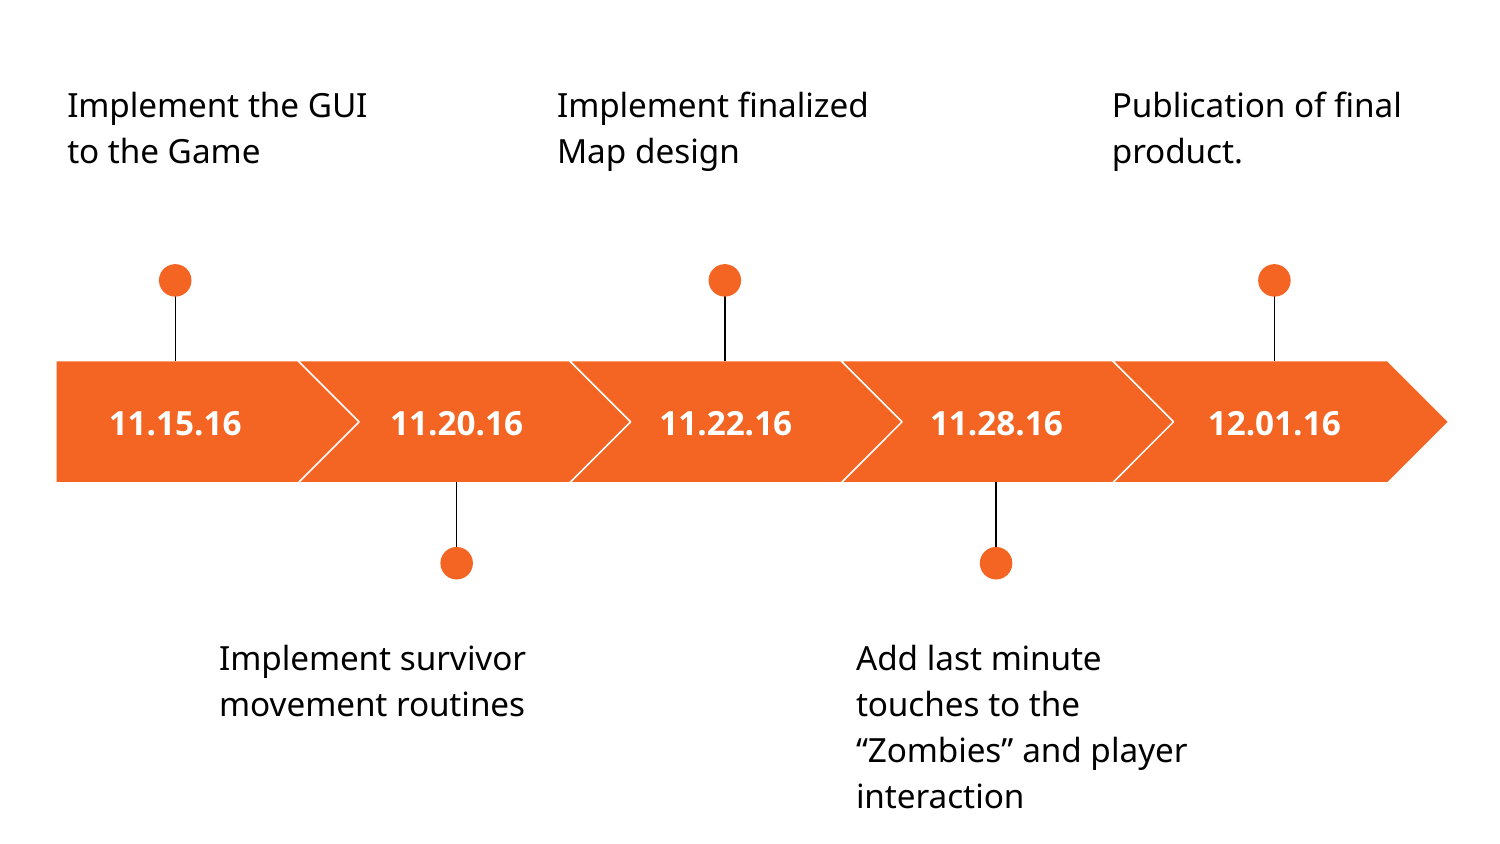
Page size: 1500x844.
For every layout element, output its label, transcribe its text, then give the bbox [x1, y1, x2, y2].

list 12.01.16 [1166, 383, 1383, 461]
text_box [55, 360, 348, 484]
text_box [979, 481, 1013, 580]
text_box [297, 360, 618, 484]
text_box [840, 360, 1166, 484]
list 11.20.16 [348, 383, 565, 461]
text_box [1257, 263, 1291, 362]
text_box [1112, 360, 1449, 484]
list Add last minute touches to the “Zombies” and player interaction [841, 616, 1209, 766]
list 11.28.16 [888, 383, 1105, 461]
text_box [708, 263, 742, 362]
list Implement finalized Map design [542, 63, 910, 212]
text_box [158, 263, 192, 362]
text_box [440, 481, 474, 580]
text_box [569, 360, 888, 484]
list Implement survivor movement routines [204, 616, 572, 766]
list 11.15.16 [55, 383, 295, 461]
list 11.22.16 [618, 383, 834, 461]
list Implement the GUI to the Game [52, 63, 421, 212]
list Publication of final product. [1096, 63, 1465, 212]
